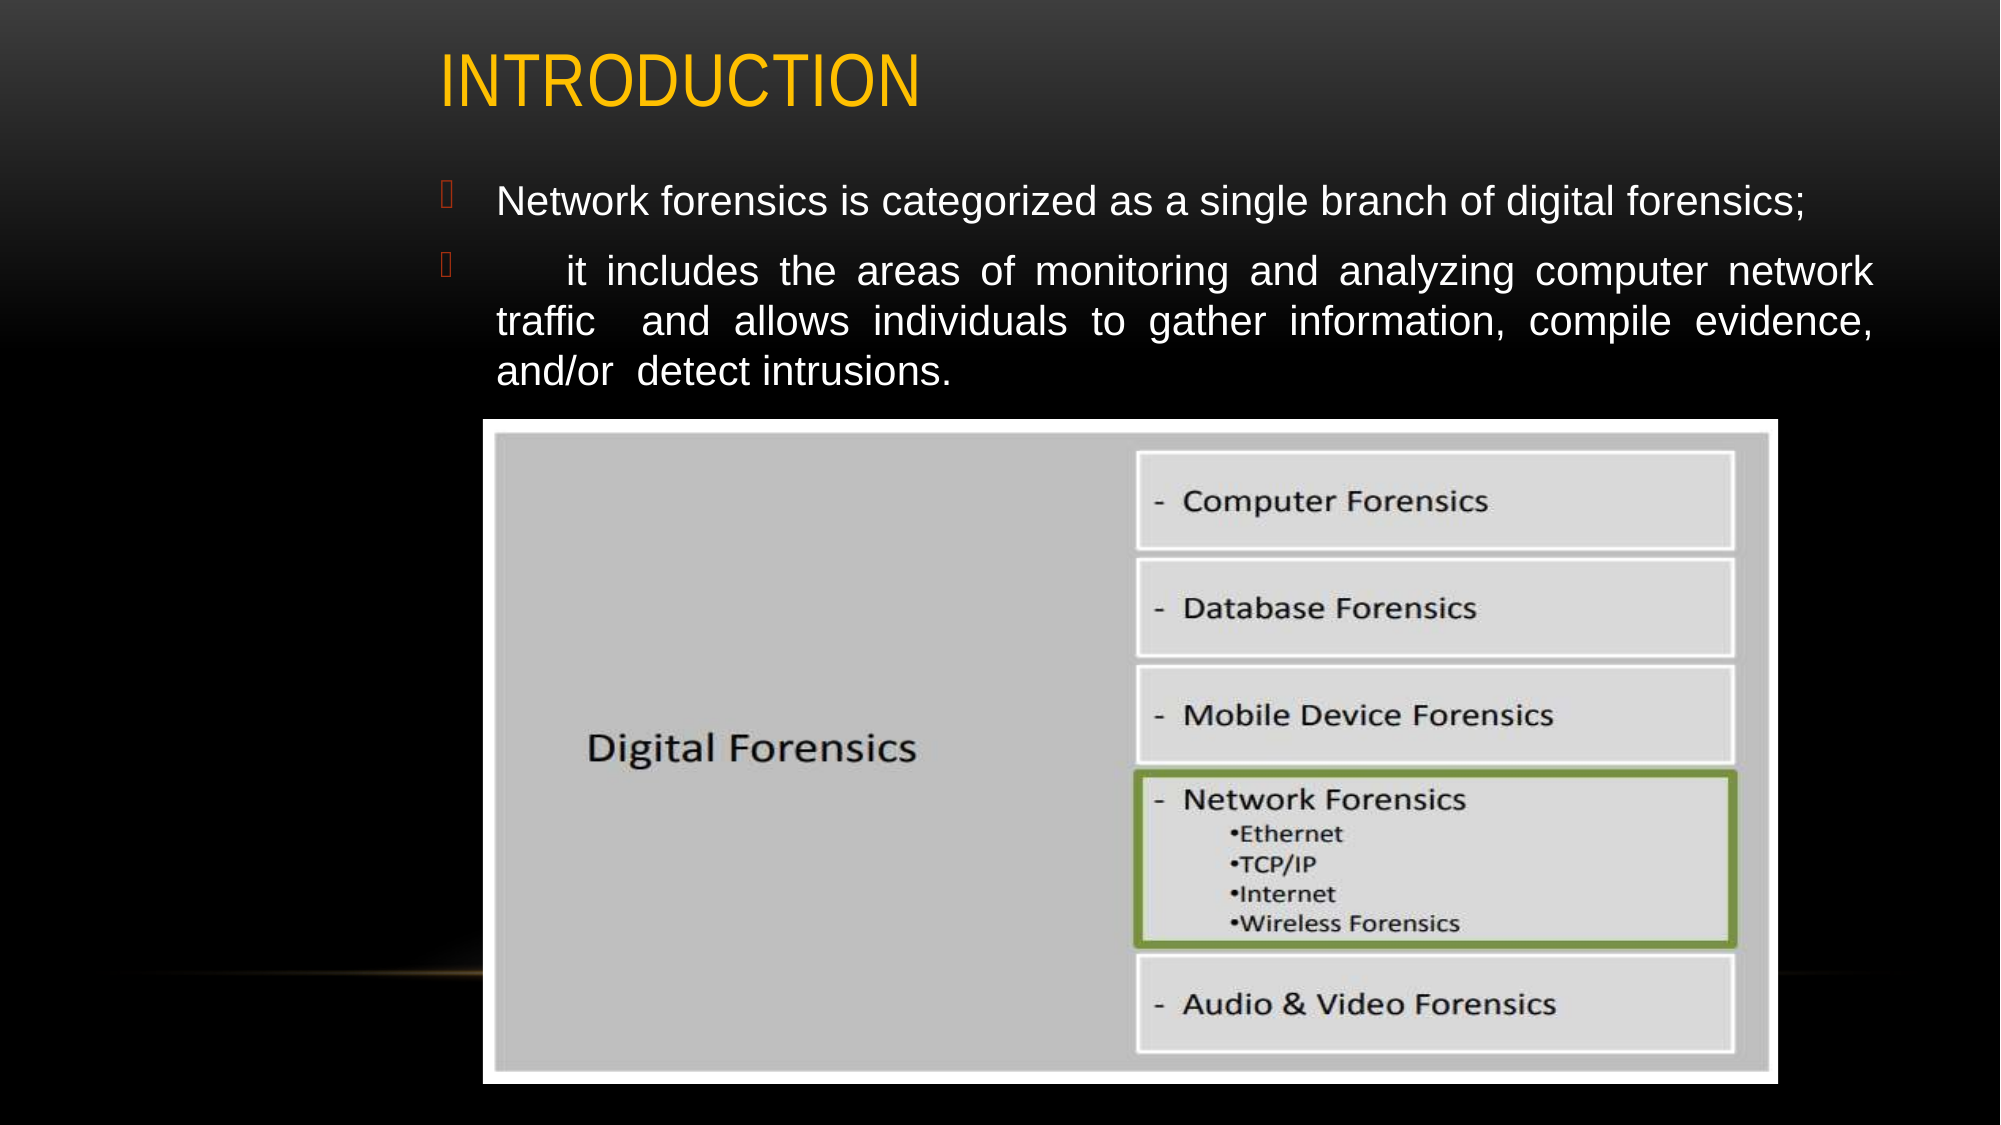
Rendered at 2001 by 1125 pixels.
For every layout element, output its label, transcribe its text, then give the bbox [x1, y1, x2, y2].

text_box [482, 419, 1779, 1084]
title INTRODUCTION [437, 0, 1017, 122]
text_box Network forensics is categorized as a single branch of digital forensics; it includes the areas of monitoring and analyzing computer network traffic and allows individuals to gather information, compile evidence, and/or detect intrusions. [437, 150, 1875, 395]
picture [0, 0, 2000, 1125]
